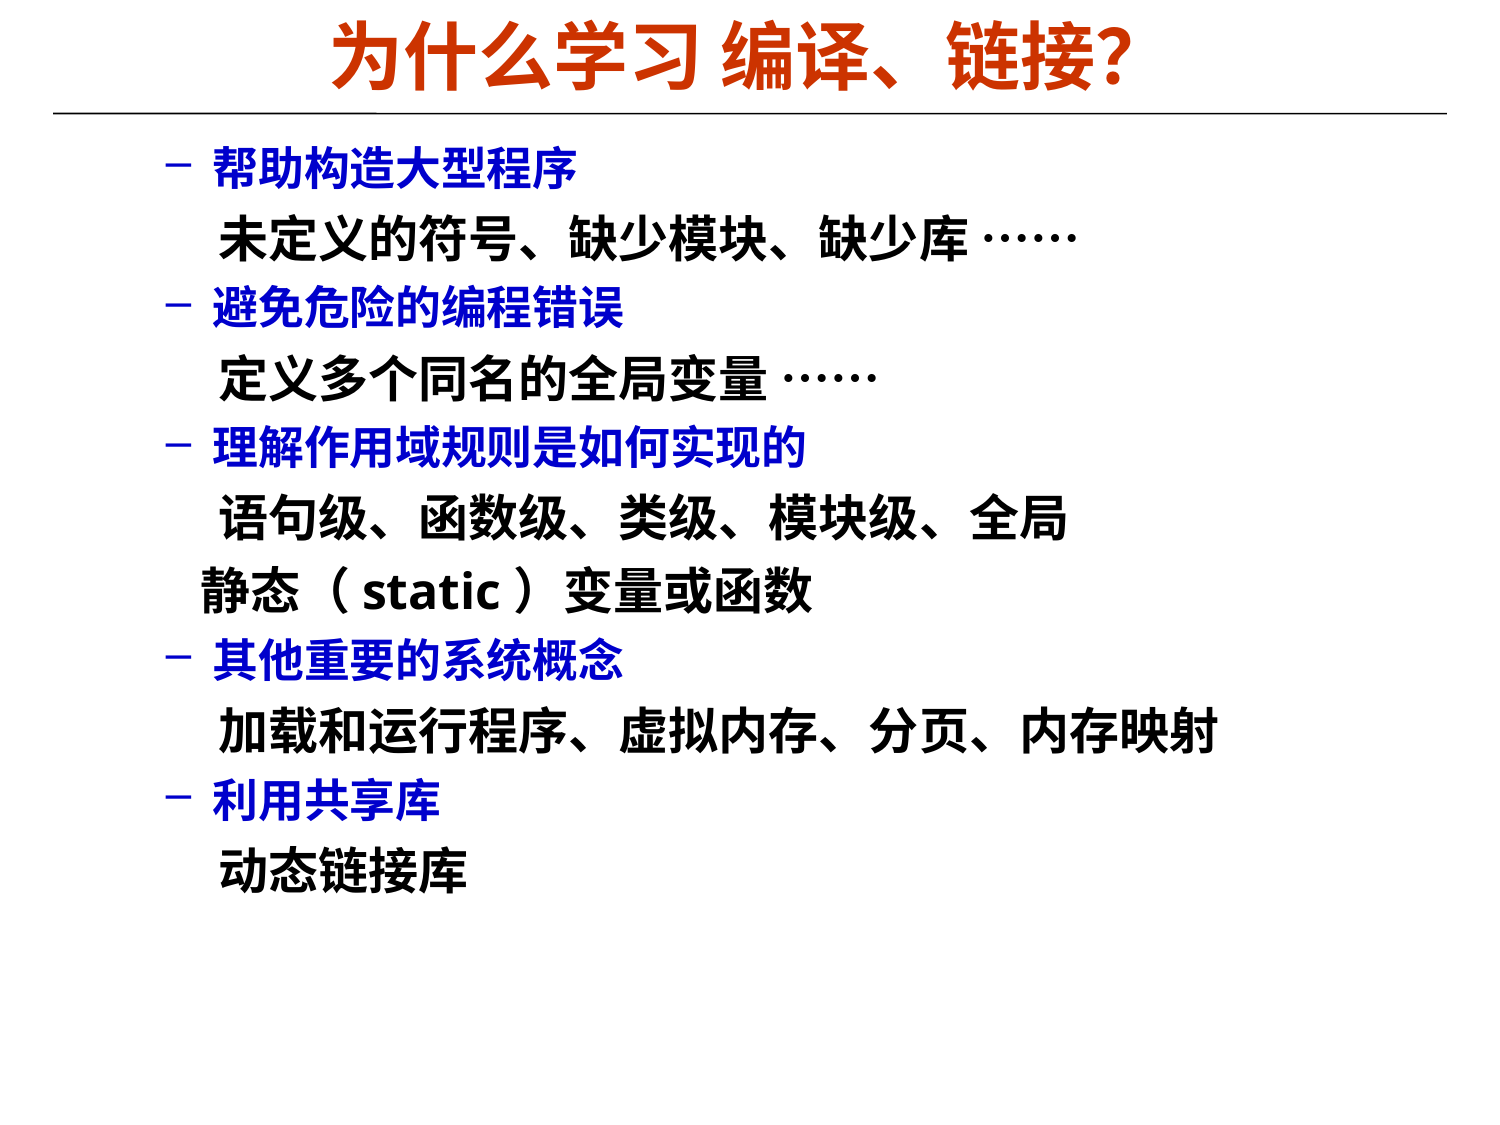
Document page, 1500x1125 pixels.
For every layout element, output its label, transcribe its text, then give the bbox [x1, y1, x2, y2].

list 帮助构造大型程序 未定义的符号、缺少模块、缺少库 …… 避免危险的编程错误 定义多个同名的全局变量 …… 理解作用域规则是如何实现的 语句级、函数级、类级、模块级、全局 静态（static）变量或函数 其他重要的系统概念 加载和运行程序、虚拟内存、分页、内存映射 利用共享库 动态链接库 [75, 129, 1426, 1074]
title 为什么学习 编译、链接？ [75, 8, 1425, 101]
